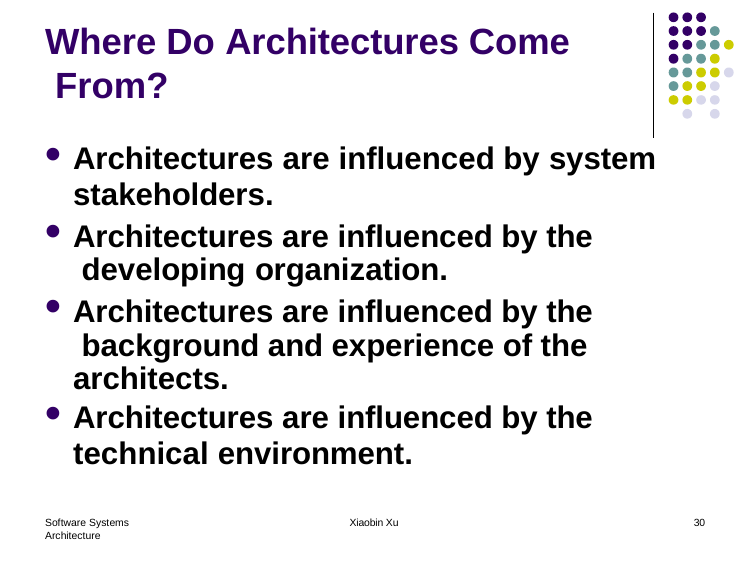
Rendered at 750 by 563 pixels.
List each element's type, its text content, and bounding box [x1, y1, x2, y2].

text_box Xiaobin Xu [347, 514, 403, 529]
text_box Architectures are influenced by system stakeholders. Architectures are influenced by the developing organization. Architectures are influenced by the background and experience of the architects. Architectures are influenced by the technical environment. [42, 138, 658, 471]
title Where Do Architectures Come From? [42, 16, 575, 113]
text_box Software Systems Architecture [42, 514, 188, 542]
text_box 30 [691, 514, 708, 529]
